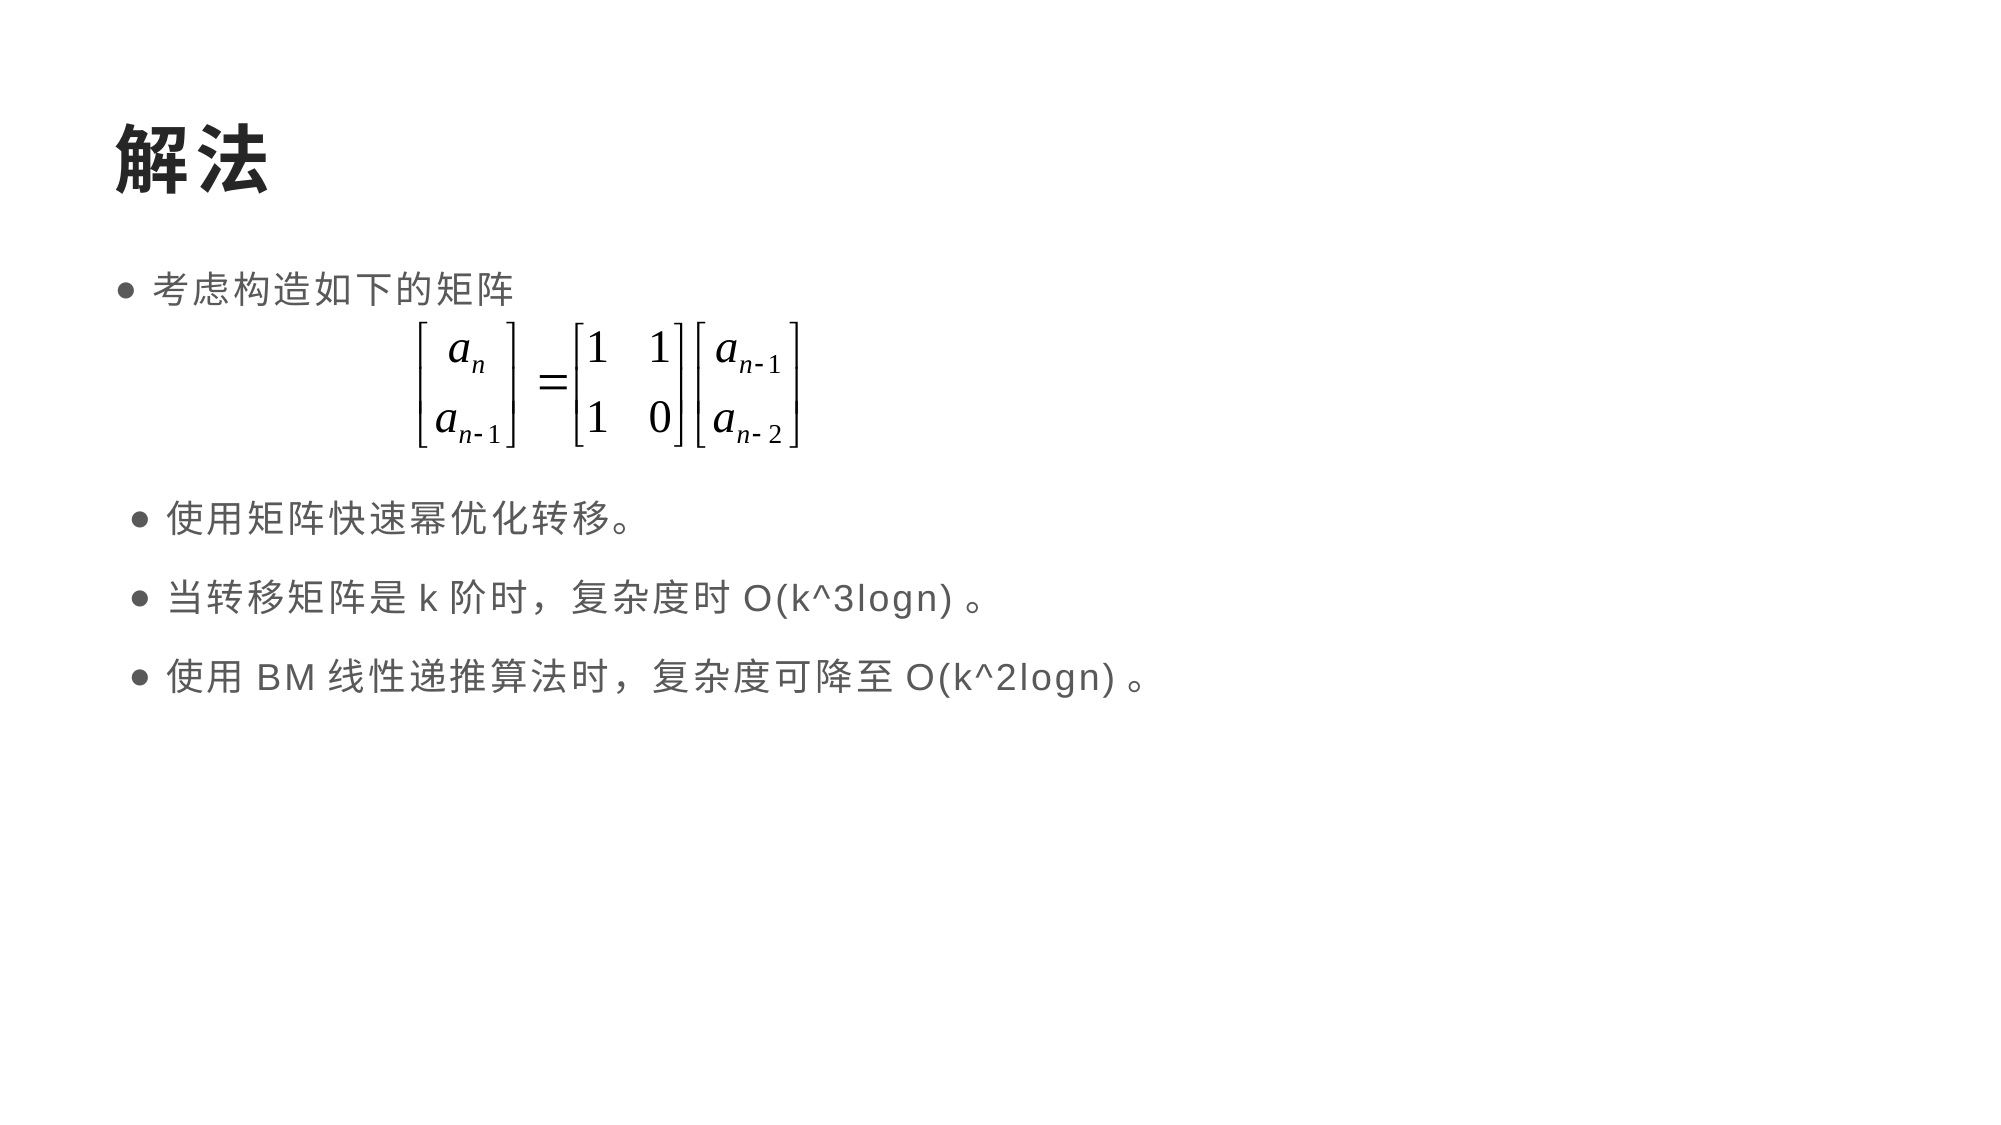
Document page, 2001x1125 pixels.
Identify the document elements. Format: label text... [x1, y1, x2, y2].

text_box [407, 311, 817, 460]
text_box 使用矩阵快速幂优化转移。 当转移矩阵是k阶时，复杂度时O(k^3logn)。 使用BM线性递推算法时，复杂度可降至O(k^2logn)。 [113, 473, 1914, 1125]
list 考虑构造如下的矩阵 [99, 244, 1900, 1026]
title 解法 [99, 99, 1900, 216]
